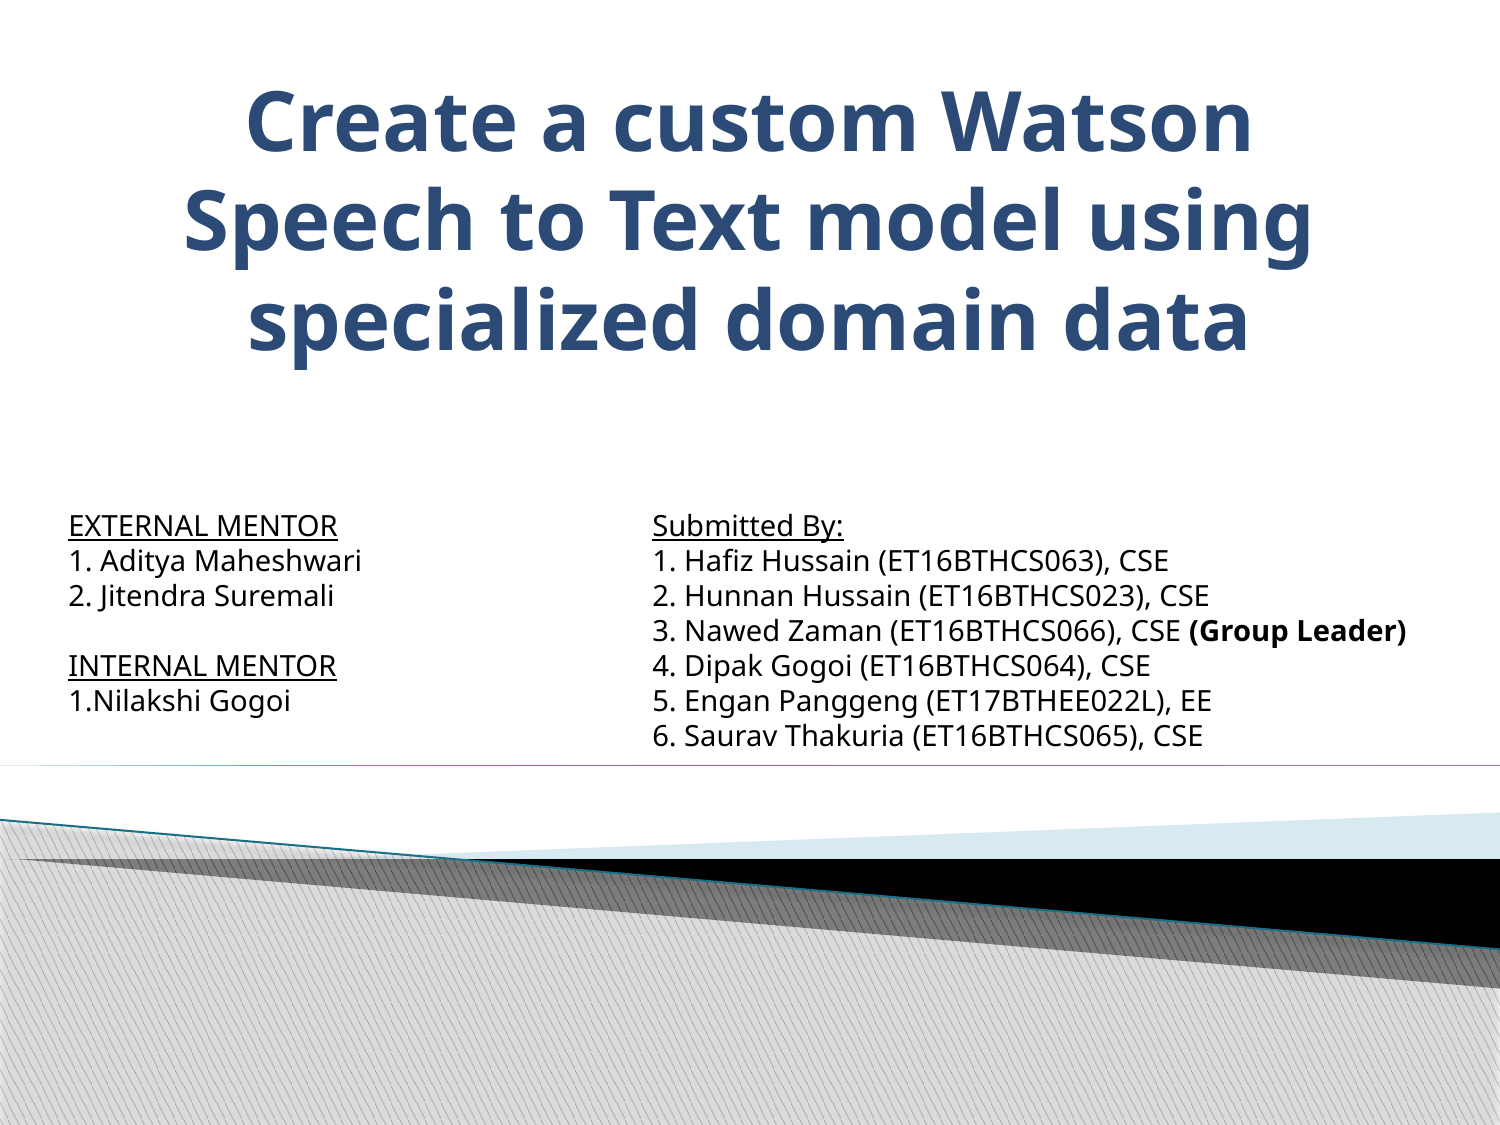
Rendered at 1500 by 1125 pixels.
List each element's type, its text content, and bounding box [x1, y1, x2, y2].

title Create a custom Watson Speech to Text model using specialized domain data [112, 50, 1388, 375]
text_box EXTERNAL MENTOR 1. Aditya Maheshwari 2. Jitendra Suremali INTERNAL MENTOR 1.Nilakshi Gogoi [53, 499, 504, 725]
text_box Submitted By: 1. Hafiz Hussain (ET16BTHCS063), CSE 2. Hunnan Hussain (ET16BTHCS023), CSE 3. Nawed Zaman (ET16BTHCS066), CSE (Group Leader) 4. Dipak Gogoi (ET16BTHCS064), CSE 5. Engan Panggeng (ET17BTHEE022L), EE 6. Saurav Thakuria (ET16BTHCS065), CSE [637, 499, 1450, 795]
picture [5, 859, 1500, 989]
